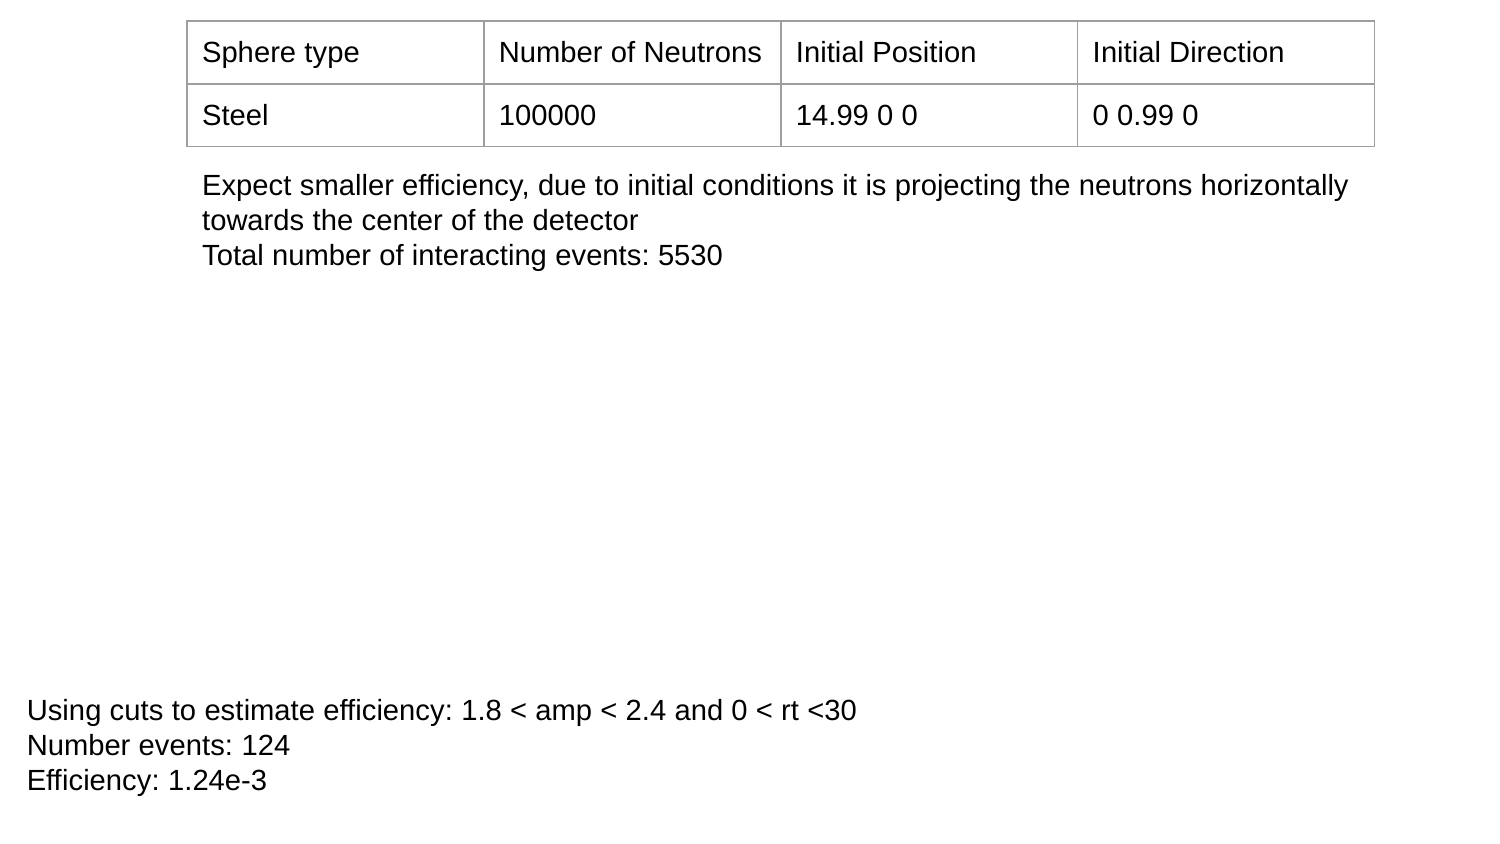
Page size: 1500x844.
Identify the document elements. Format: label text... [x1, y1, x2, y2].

table_cell 0 0.99 0 [1078, 85, 1374, 146]
table_cell 14.99 0 0 [782, 85, 1077, 146]
table_header Sphere type [188, 22, 483, 83]
text_box Using cuts to estimate efficiency: 1.8 < amp < 2.4 and 0 < rt <30 Number events: 124 Efficiency: 1.24e-3 [11, 676, 1059, 812]
table_header Initial Position [782, 22, 1077, 83]
table_header Initial Direction [1078, 22, 1374, 83]
text_box Expect smaller efficiency, due to initial conditions it is projecting the neutrons horizontally towards the center of the detector Total number of interacting events: 5530 [187, 151, 1375, 286]
table_cell Steel [188, 85, 483, 146]
table_header Number of Neutrons [485, 22, 780, 83]
table_cell 100000 [485, 85, 780, 146]
